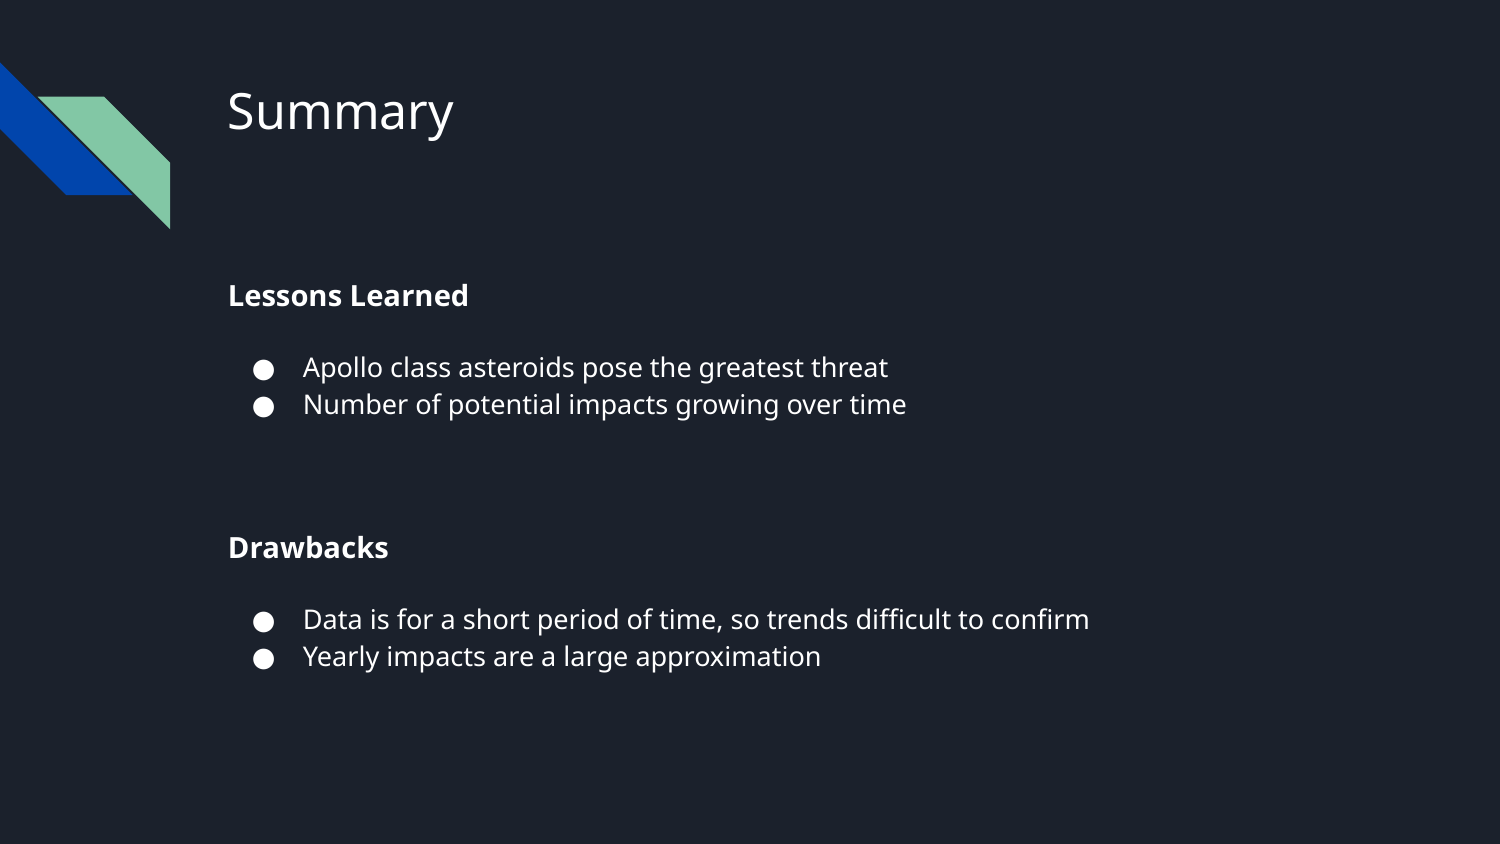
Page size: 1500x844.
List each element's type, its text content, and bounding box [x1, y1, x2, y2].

list Lessons Learned Apollo class asteroids pose the greatest threat Number of potential impacts growing over time Drawbacks Data is for a short period of time, so trends difficult to confirm Yearly impacts are a large approximation [212, 257, 1368, 735]
title Summary [212, 64, 1368, 215]
